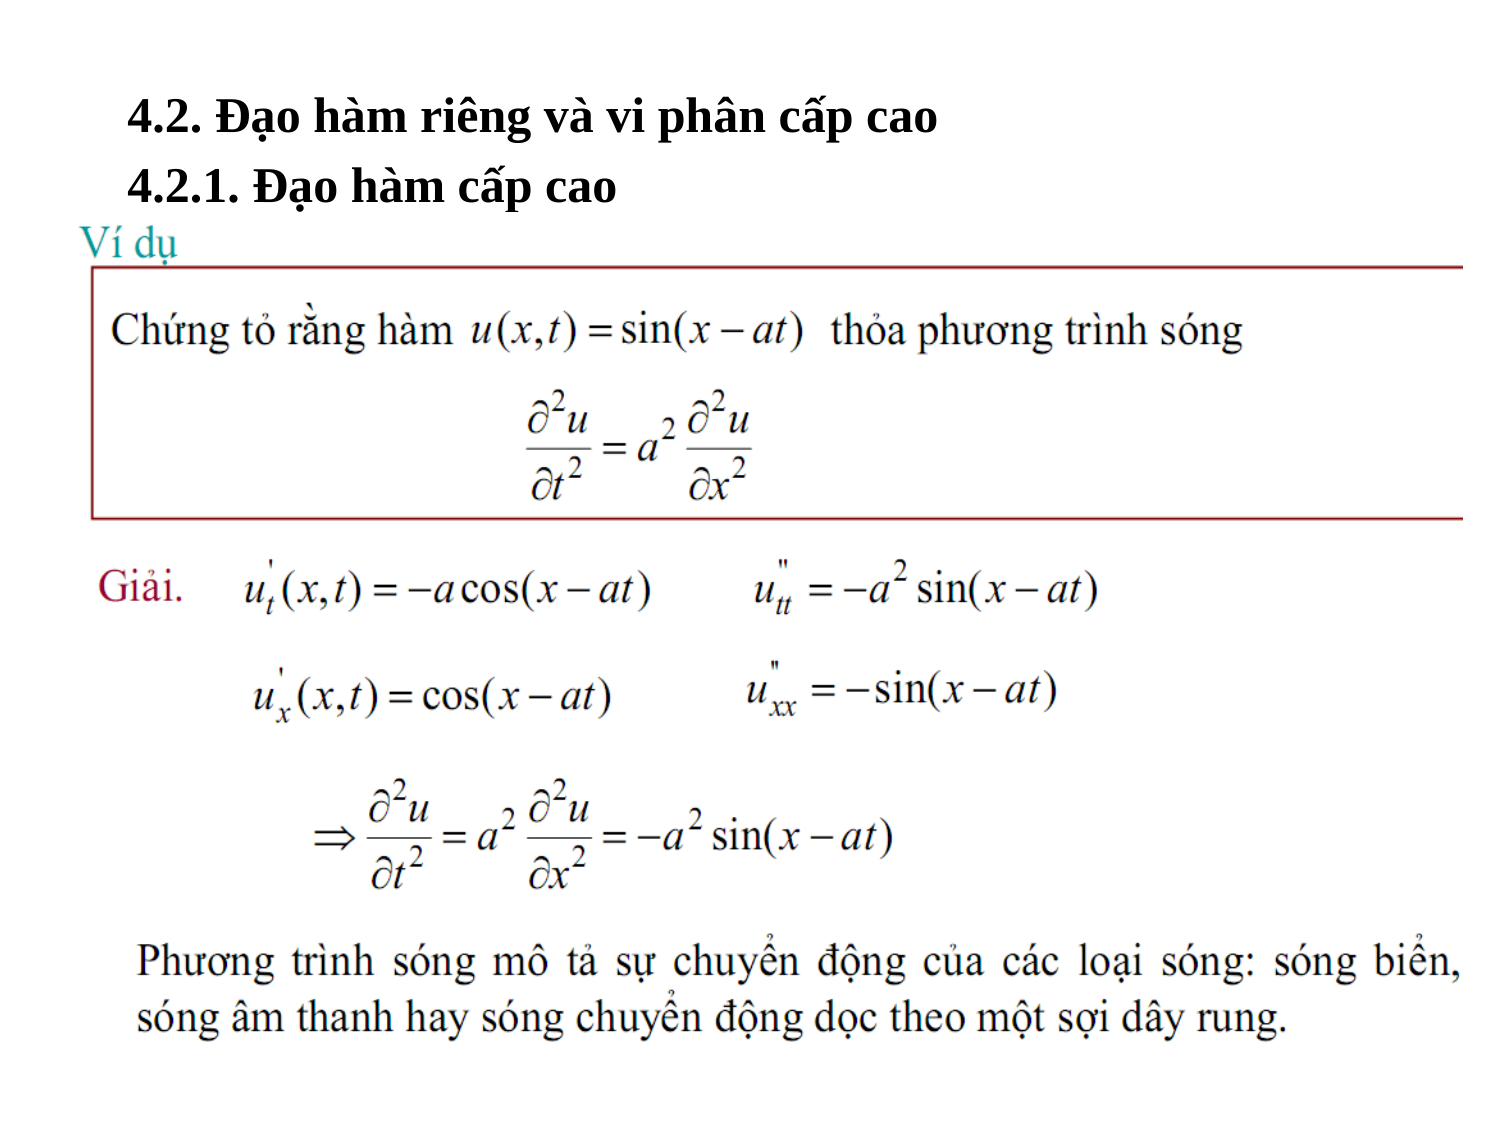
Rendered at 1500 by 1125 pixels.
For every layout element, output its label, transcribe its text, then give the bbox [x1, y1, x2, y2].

picture [62, 212, 1463, 1051]
text_box 4.2. Đạo hàm riêng và vi phân cấp cao 4.2.1. Đạo hàm cấp cao [112, 74, 1113, 210]
